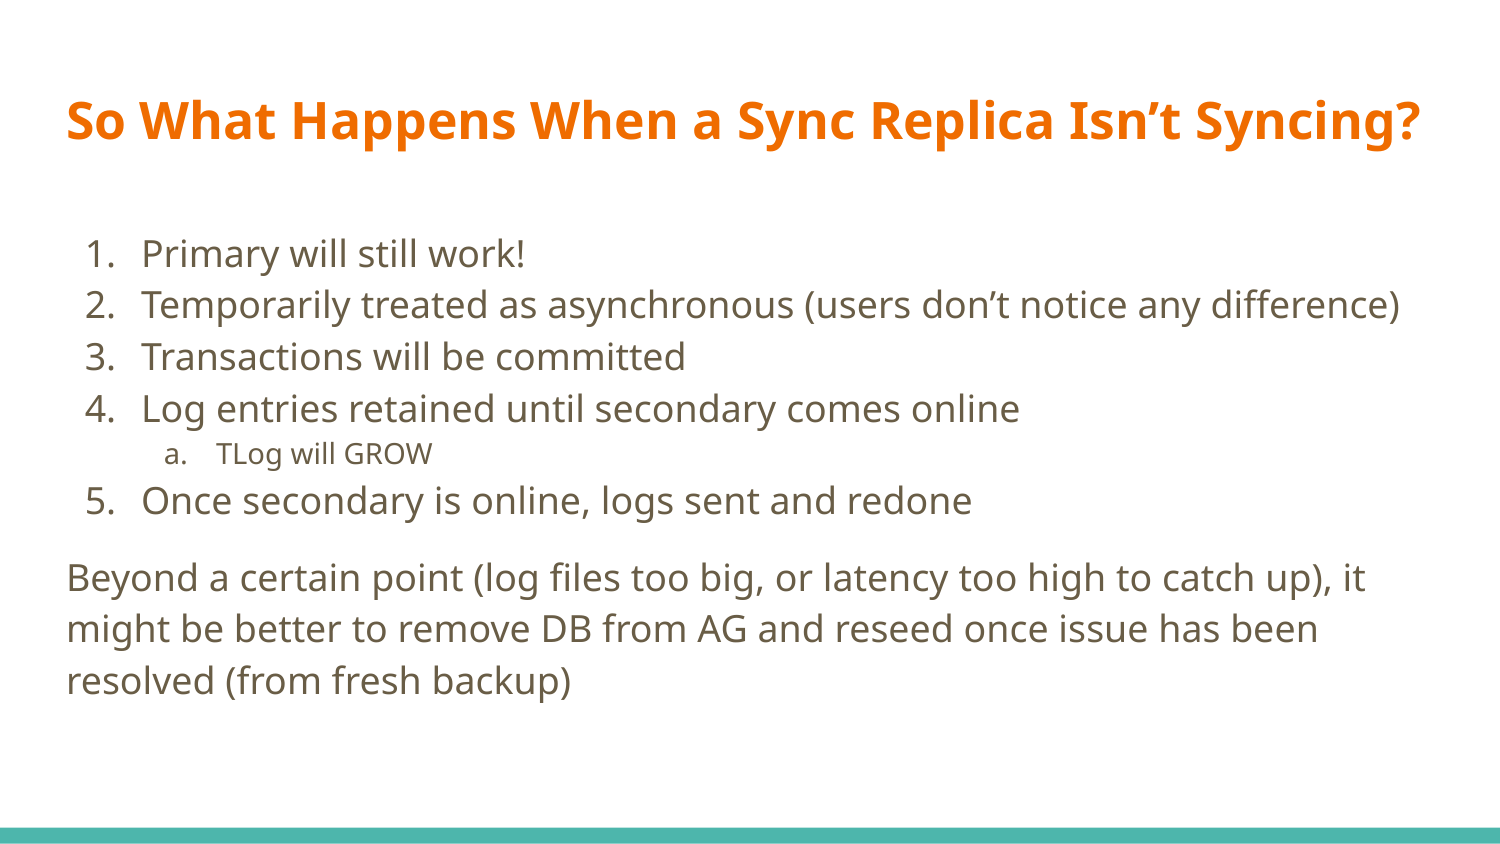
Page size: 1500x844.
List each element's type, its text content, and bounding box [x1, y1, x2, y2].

list Primary will still work! Temporarily treated as asynchronous (users don’t notice any difference) Transactions will be committed Log entries retained until secondary comes online TLog will GROW Once secondary is online, logs sent and redone Beyond a certain point (log files too big, or latency too high to catch up), it might be better to remove DB from AG and reseed once issue has been resolved (from fresh backup) [51, 207, 1449, 750]
title So What Happens When a Sync Replica Isn’t Syncing? [51, 72, 1449, 189]
